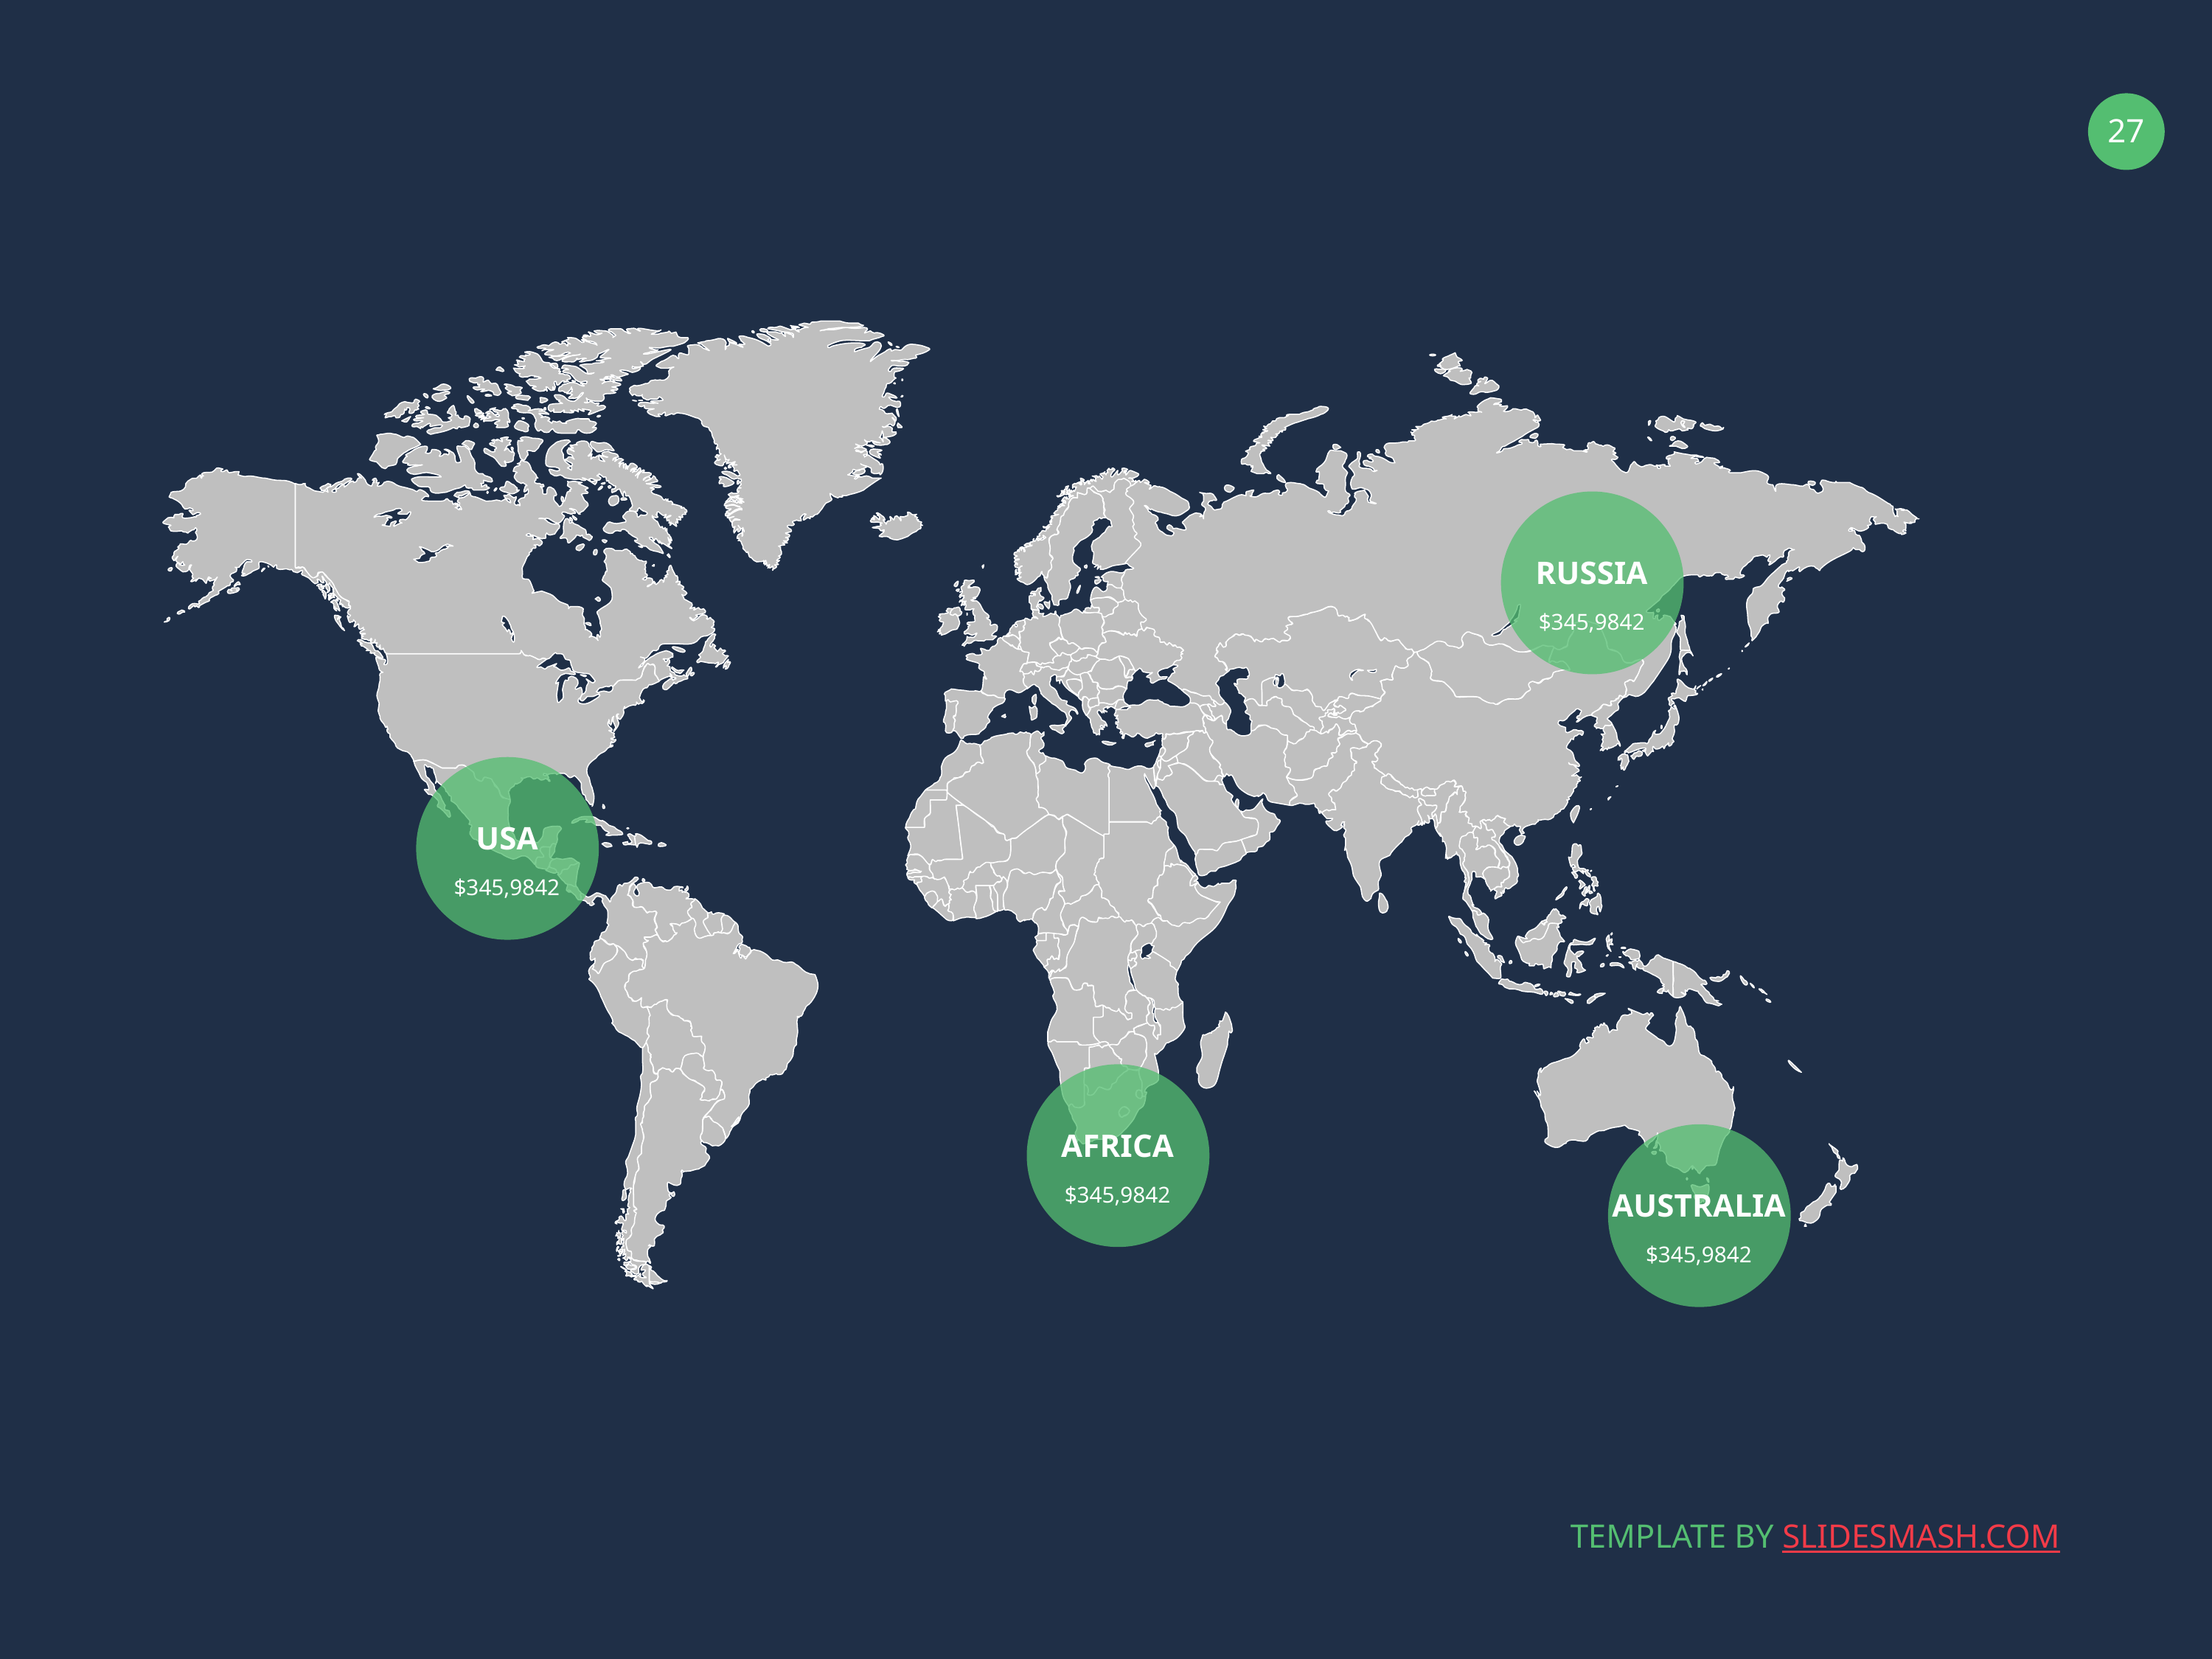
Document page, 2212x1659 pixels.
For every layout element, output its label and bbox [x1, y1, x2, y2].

text_box [159, 321, 1920, 1290]
text_box [1651, 1293, 1748, 1307]
